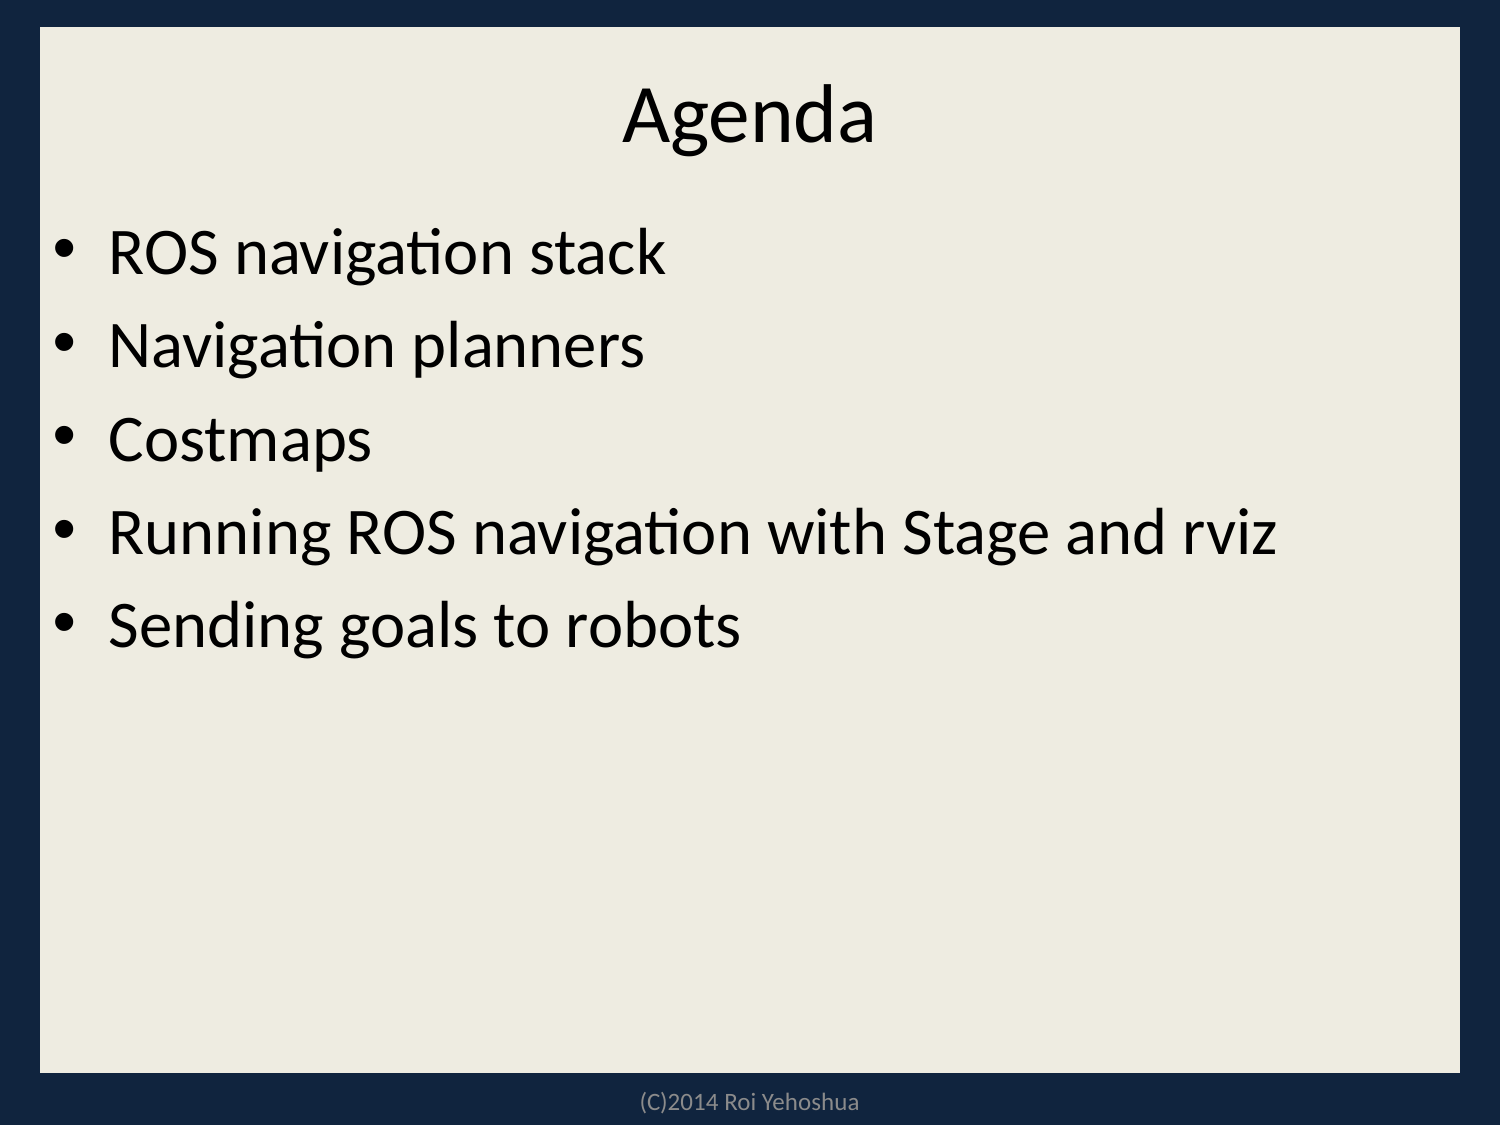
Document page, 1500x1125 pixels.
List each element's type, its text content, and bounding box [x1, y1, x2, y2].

title Agenda [37, 31, 1463, 188]
list ROS navigation stack Navigation planners Costmaps Running ROS navigation with Stage and rviz Sending goals to robots [37, 200, 1463, 1080]
footer (C)2014 Roi Yehoshua [512, 1074, 988, 1125]
